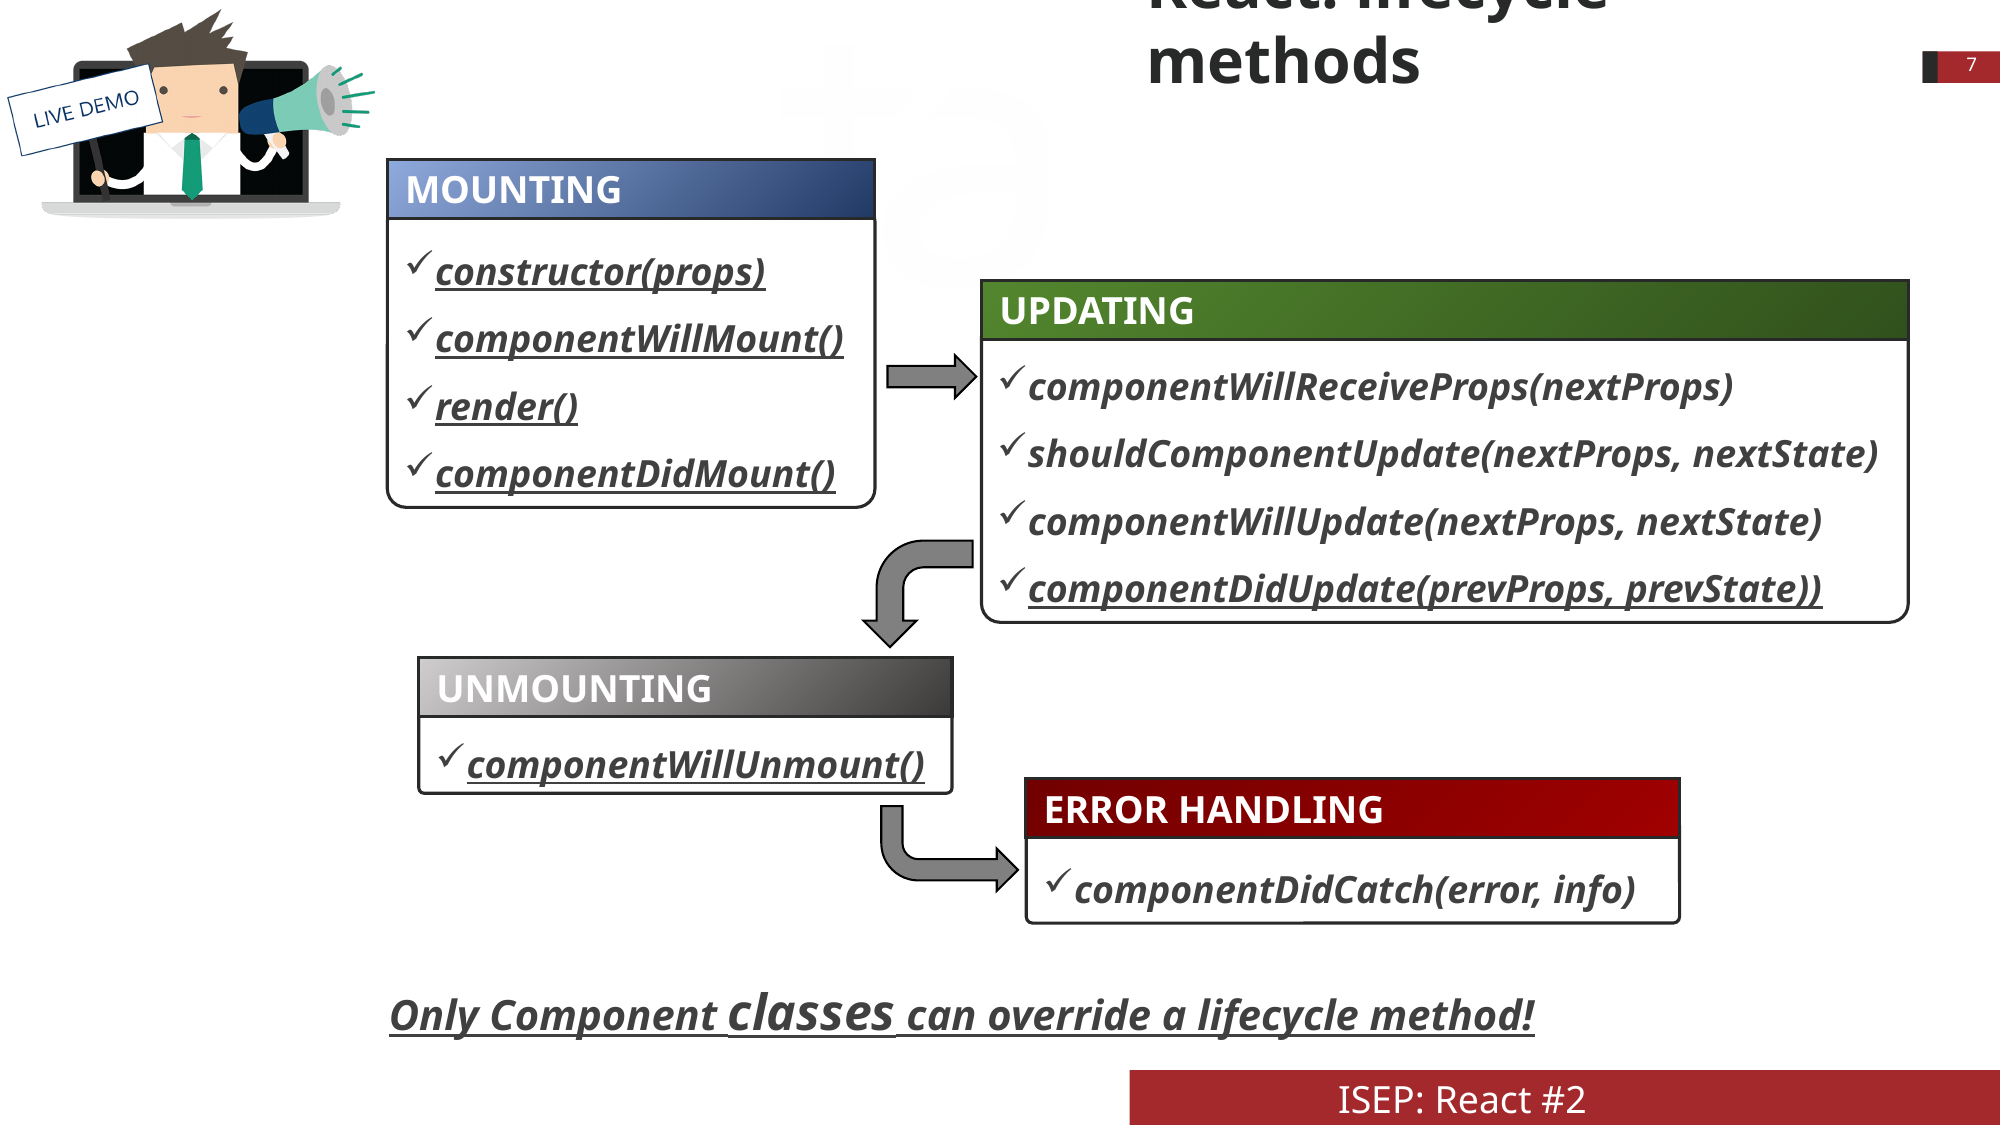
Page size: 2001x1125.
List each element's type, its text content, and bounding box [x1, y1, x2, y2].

text_box [880, 805, 1020, 894]
text_box componentWillReceiveProps(nextProps) shouldComponentUpdate(nextProps, nextState) componentWillUpdate(nextProps, nextState) componentDidUpdate(prevProps, prevState)) [982, 341, 1909, 618]
text_box [860, 539, 974, 649]
text_box Only Component classes can override a lifecycle method! [373, 943, 1662, 1049]
text_box constructor(props) componentWillMount() render() componentDidMount() [389, 218, 913, 503]
text_box ISEP: React #2 [1323, 1069, 1603, 1125]
slide_number 7 [1937, 37, 1993, 93]
text_box componentWillUnmount() [420, 717, 952, 794]
text_box Error handling [1025, 777, 1681, 839]
text_box Mounting [386, 158, 876, 219]
picture [780, 44, 1049, 288]
text_box Unmounting [418, 656, 953, 717]
text_box [886, 352, 978, 401]
picture [7, 9, 375, 219]
text_box [986, 618, 1903, 624]
text_box componentDidCatch(error, info) [1028, 835, 1722, 919]
text_box Updating [981, 279, 1909, 341]
text_box [392, 503, 870, 509]
text_box [1025, 839, 1681, 925]
title React: lifecycle methods [1131, 0, 1918, 104]
